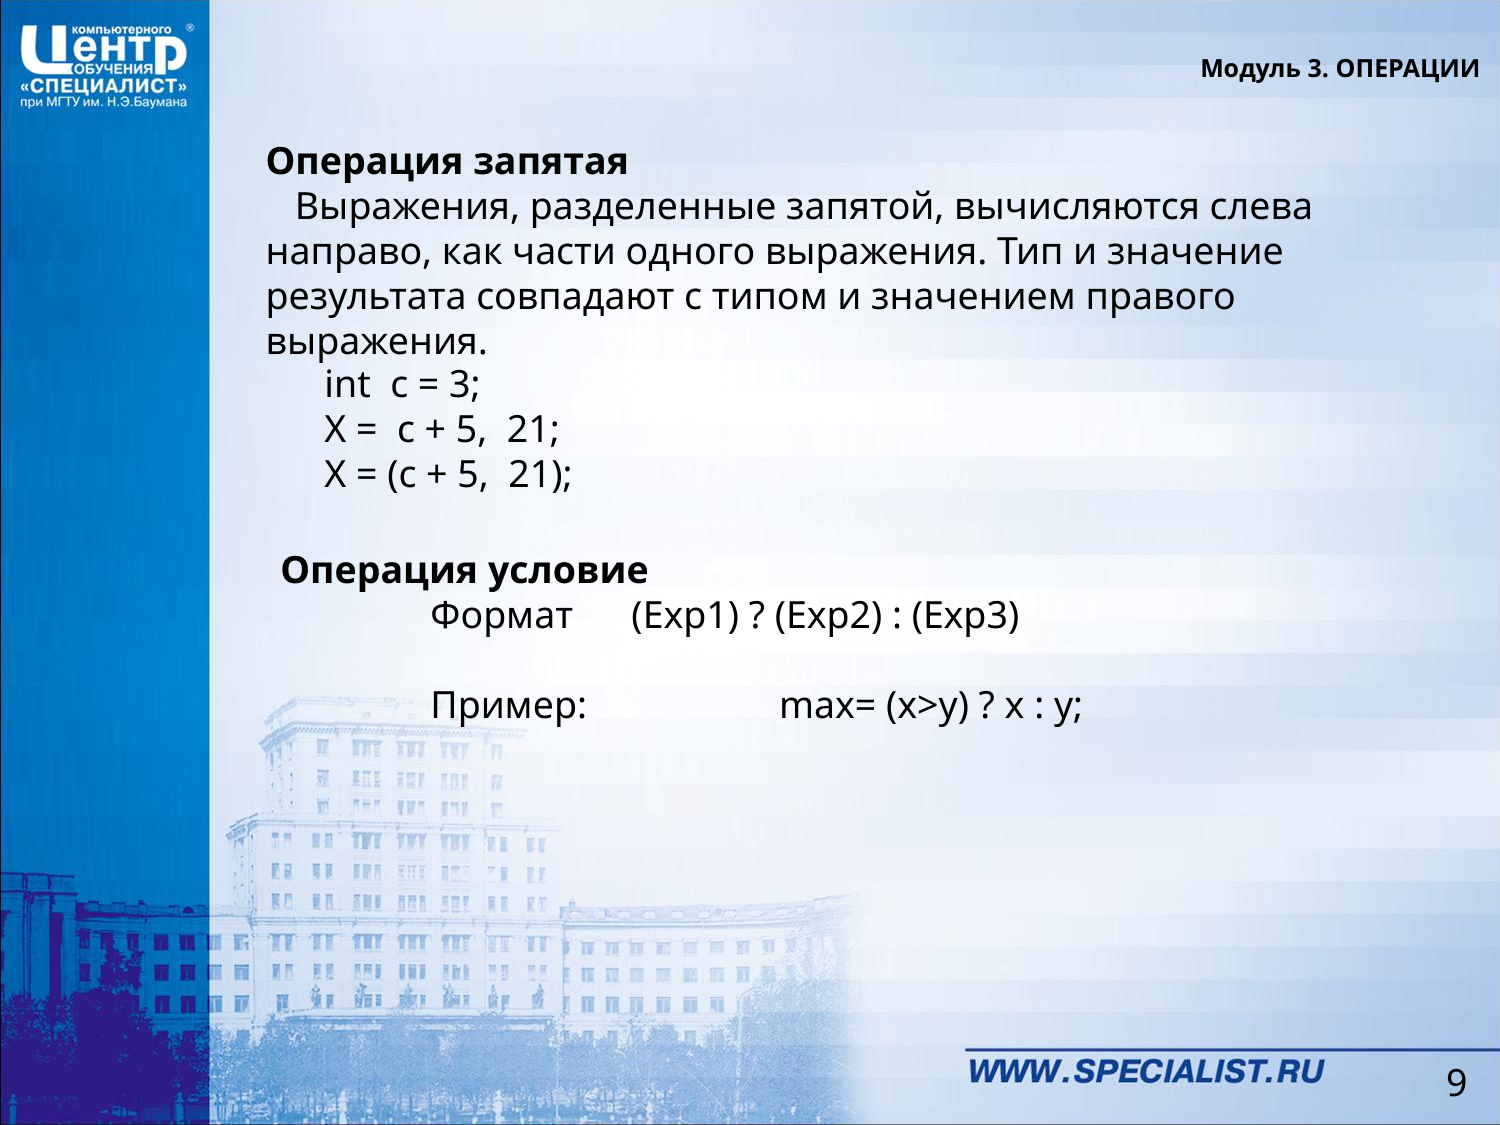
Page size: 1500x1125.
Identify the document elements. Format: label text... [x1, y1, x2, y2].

text_box Операция условие Формат (Exp1) ? (Exp2) : (Exp3) Пример: max= (x>y) ? x : y; [265, 538, 1294, 779]
text_box 9 [1132, 1051, 1483, 1125]
text_box int c = 3; X = c + 5, 21; X = (c + 5, 21); [309, 352, 833, 502]
picture [0, 0, 1500, 1125]
text_box Операция запятая Выражения, разделенные запятой, вычисляются слева направо, как части одного выражения. Тип и значение результата совпадают с типом и значением правого выражения. [265, 137, 1435, 363]
text_box Модуль 3. ОПЕРАЦИИ [1185, 45, 1496, 90]
